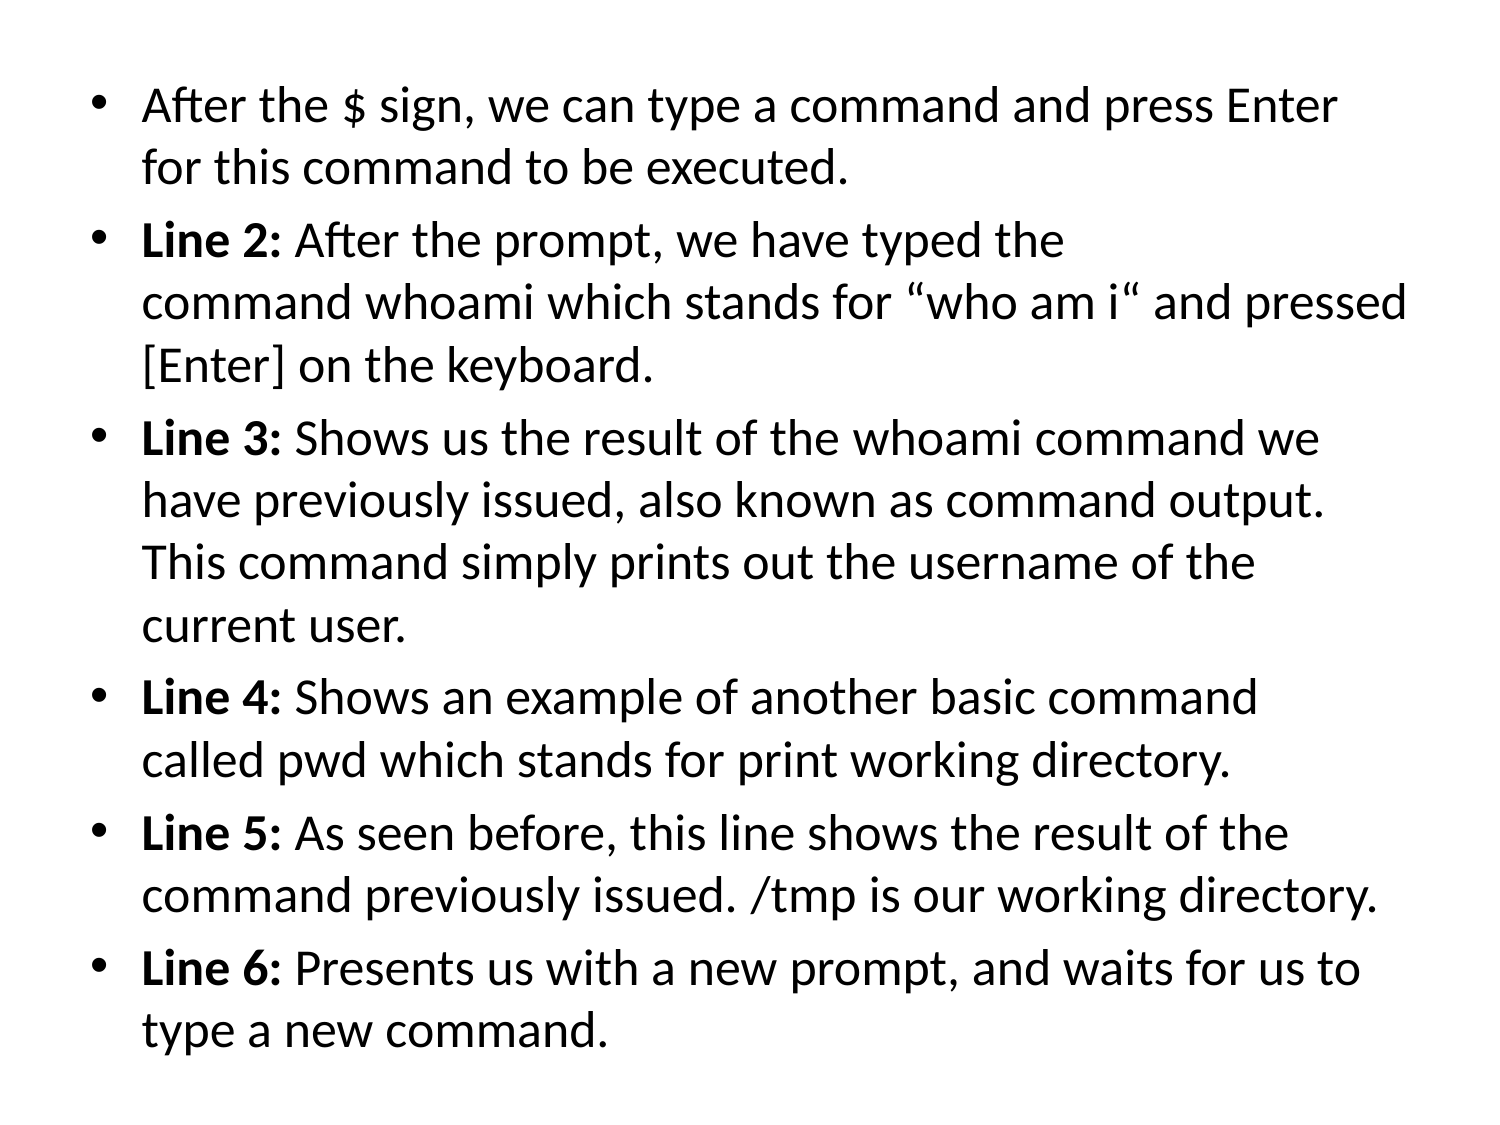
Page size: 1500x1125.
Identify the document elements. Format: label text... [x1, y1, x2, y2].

list After the $ sign, we can type a command and press Enter for this command to be executed. Line 2: After the prompt, we have typed the command whoami which stands for “who am i“ and pressed [Enter] on the keyboard. Line 3: Shows us the result of the whoami command we have previously issued, also known as command output. This command simply prints out the username of the current user. Line 4: Shows an example of another basic command called pwd which stands for print working directory. Line 5: As seen before, this line shows the result of the command previously issued. /tmp is our working directory. Line 6: Presents us with a new prompt, and waits for us to type a new command. [75, 62, 1425, 1125]
